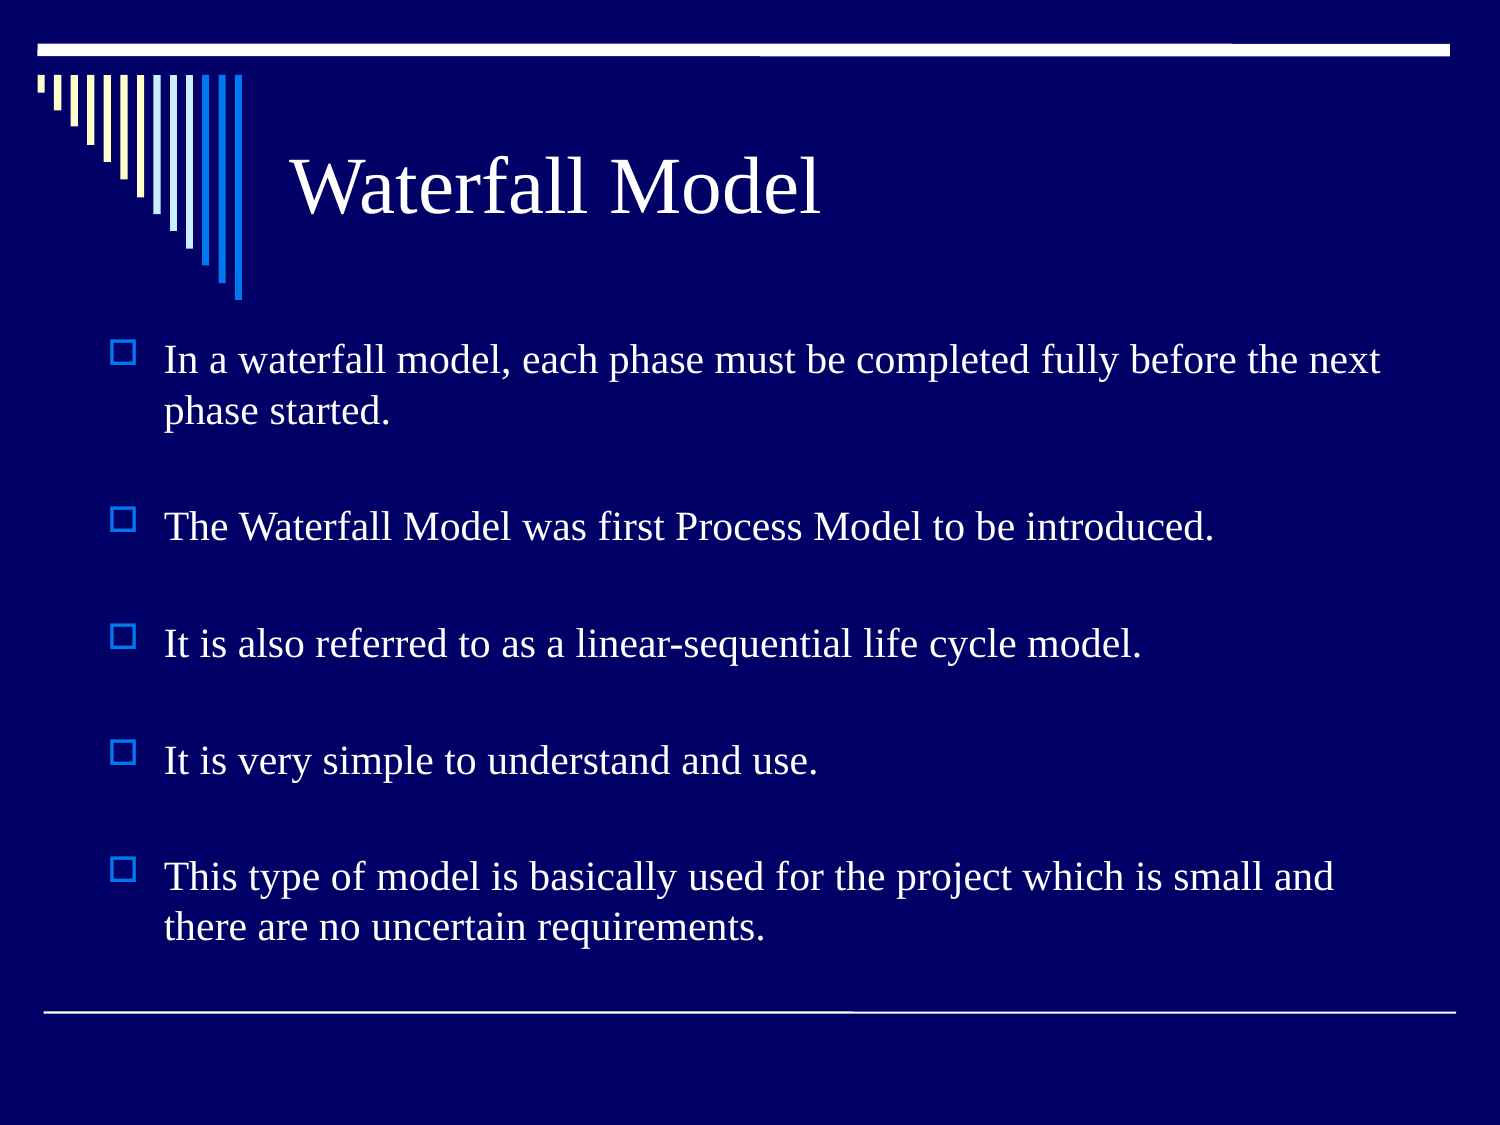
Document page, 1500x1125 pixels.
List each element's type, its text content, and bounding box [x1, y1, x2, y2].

title Waterfall Model [274, 74, 1426, 288]
list In a waterfall model, each phase must be completed fully before the next phase started. The Waterfall Model was first Process Model to be introduced. It is also referred to as a linear-sequential life cycle model. It is very simple to understand and use. This type of model is basically used for the project which is small and there are no uncertain requirements. [92, 324, 1426, 1001]
